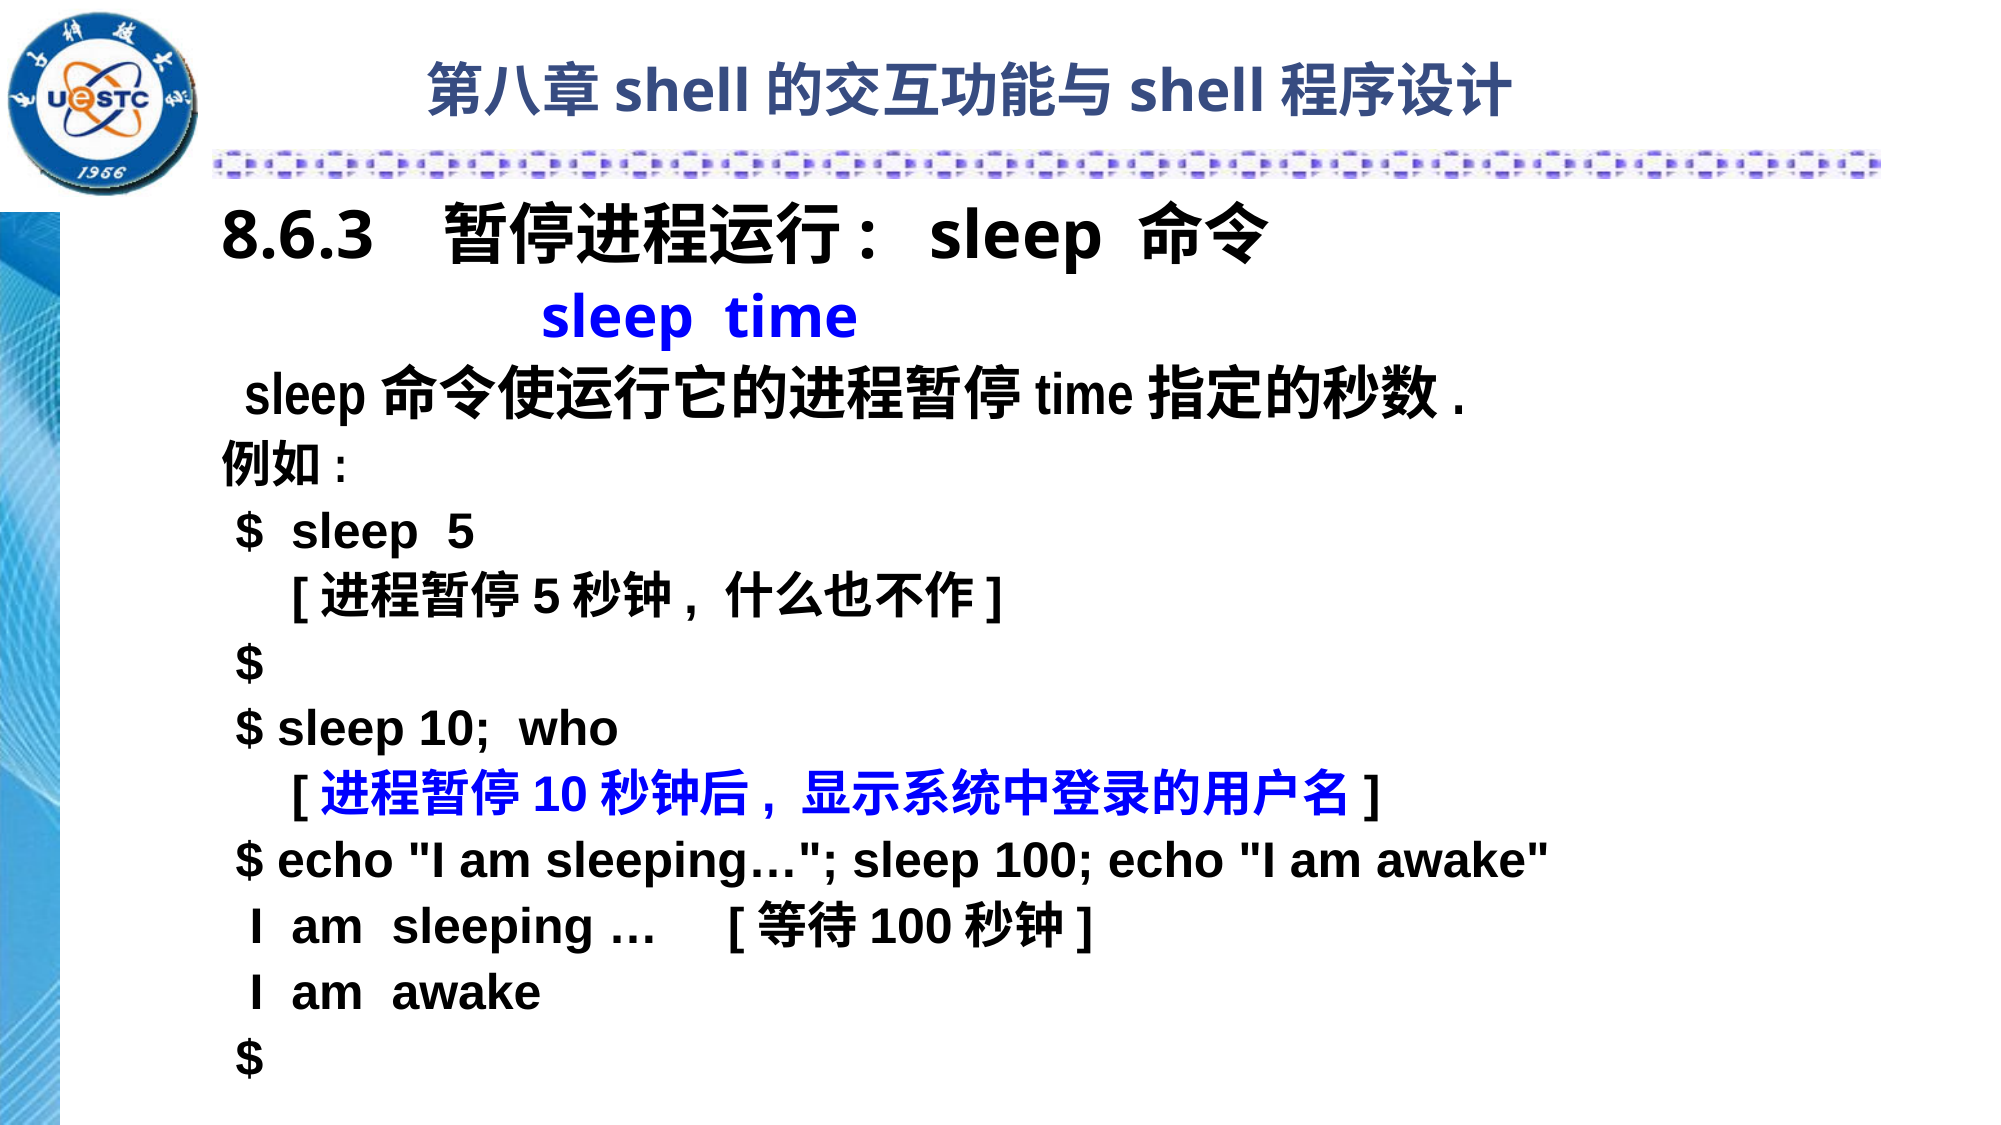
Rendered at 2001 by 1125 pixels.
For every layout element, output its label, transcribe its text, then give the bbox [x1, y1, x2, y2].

picture [0, 212, 60, 1125]
list 8.6.3 暂停进程运行: sleep 命令 sleep time sleep命令使运行它的进程暂停time指定的秒数. 例如: $ sleep 5 [进程暂停5秒钟, 什么也不作] $ $ sleep 10; who [进程暂停10秒钟后, 显示系统中登录的用户名] $ echo "I am sleeping…"; sleep 100; echo "I am awake" I am sleeping … [等待100秒钟] I am awake $ [206, 176, 1725, 975]
picture [7, 0, 198, 197]
title 第八章shell的交互功能与shell程序设计 [410, 53, 1557, 126]
picture [212, 149, 1881, 179]
